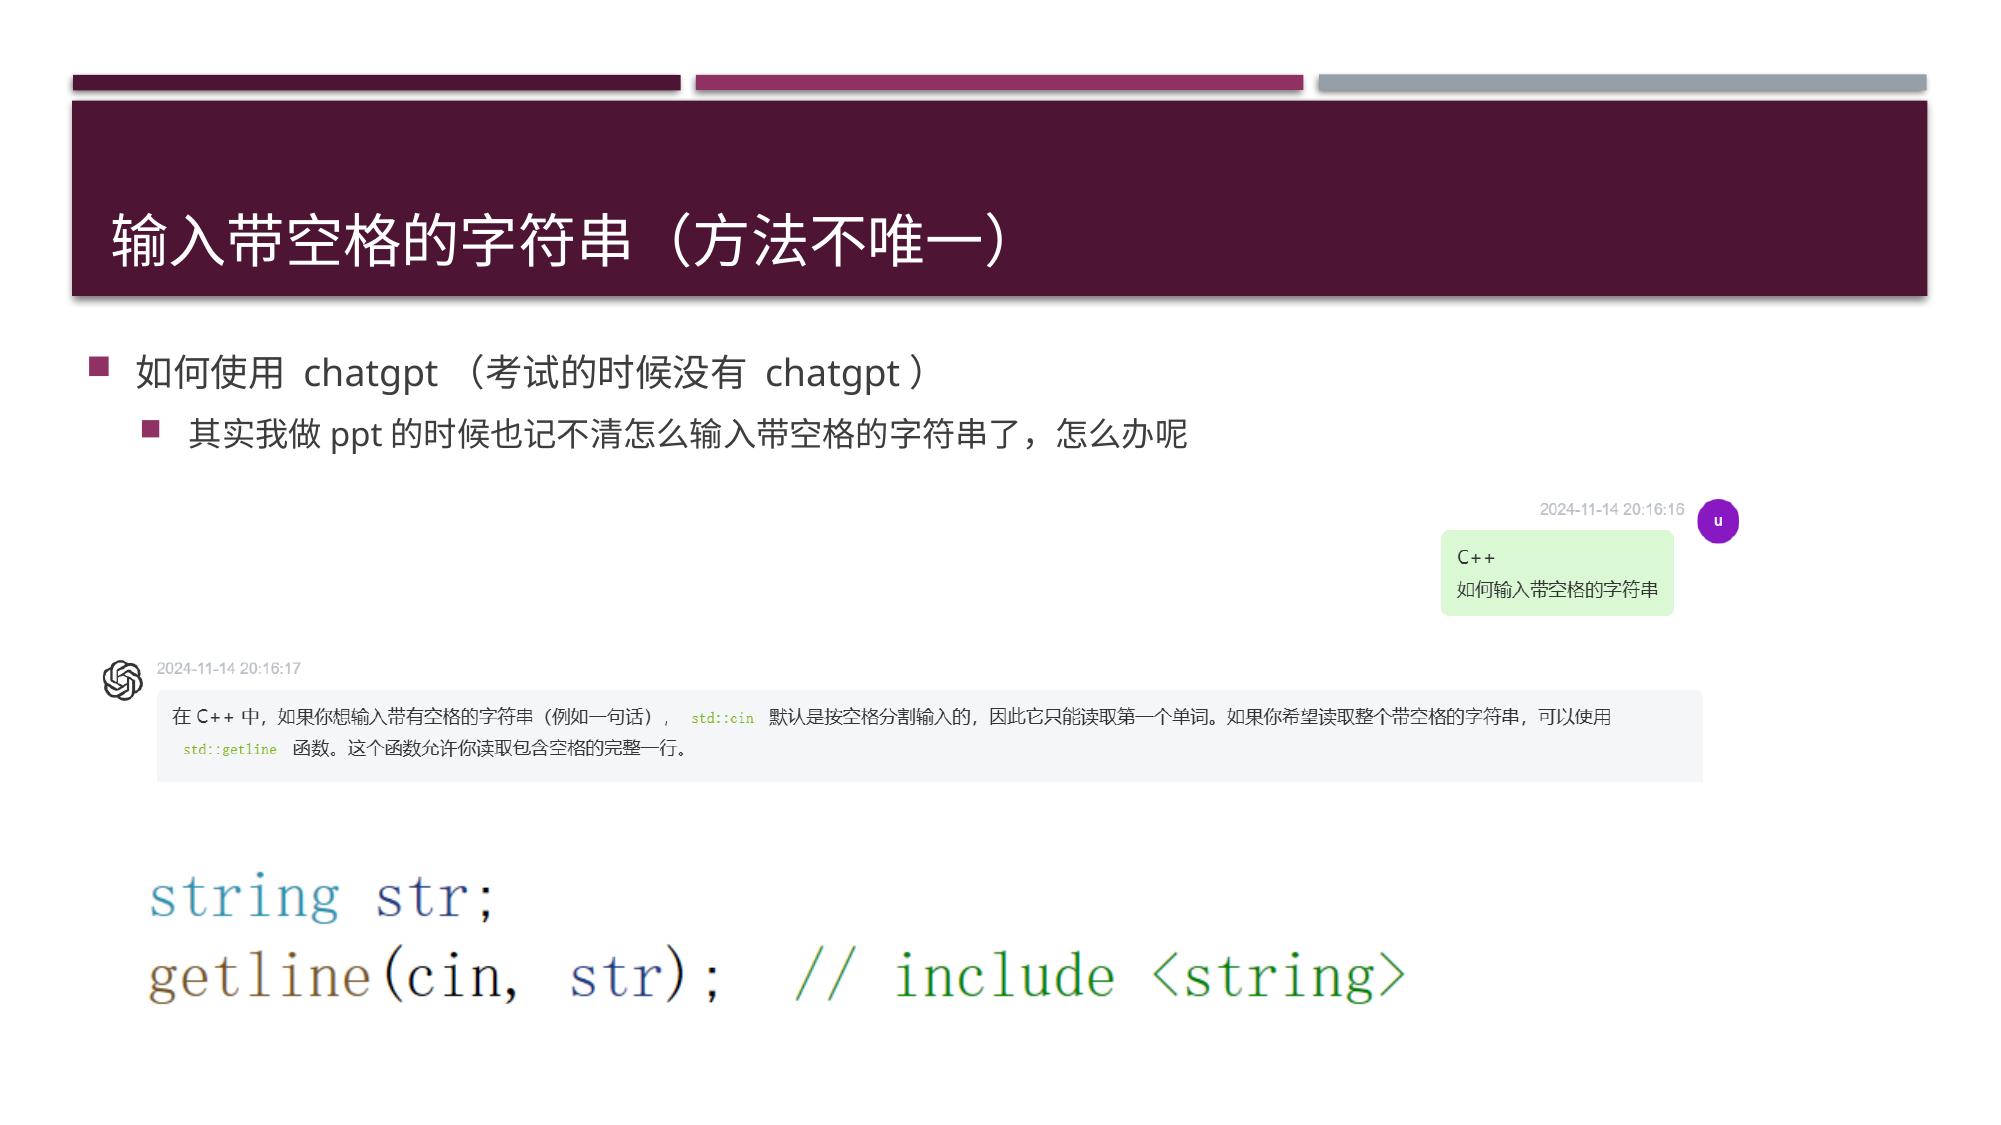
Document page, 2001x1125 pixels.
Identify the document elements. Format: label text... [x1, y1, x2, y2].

list 如何使用 chatgpt（考试的时候没有 chatgpt） 其实我做ppt的时候也记不清怎么输入带空格的字符串了，怎么办呢 [70, 163, 1880, 767]
picture [94, 843, 1462, 1034]
picture [70, 480, 1787, 782]
title 输入带空格的字符串（方法不唯一） [95, 115, 1905, 282]
